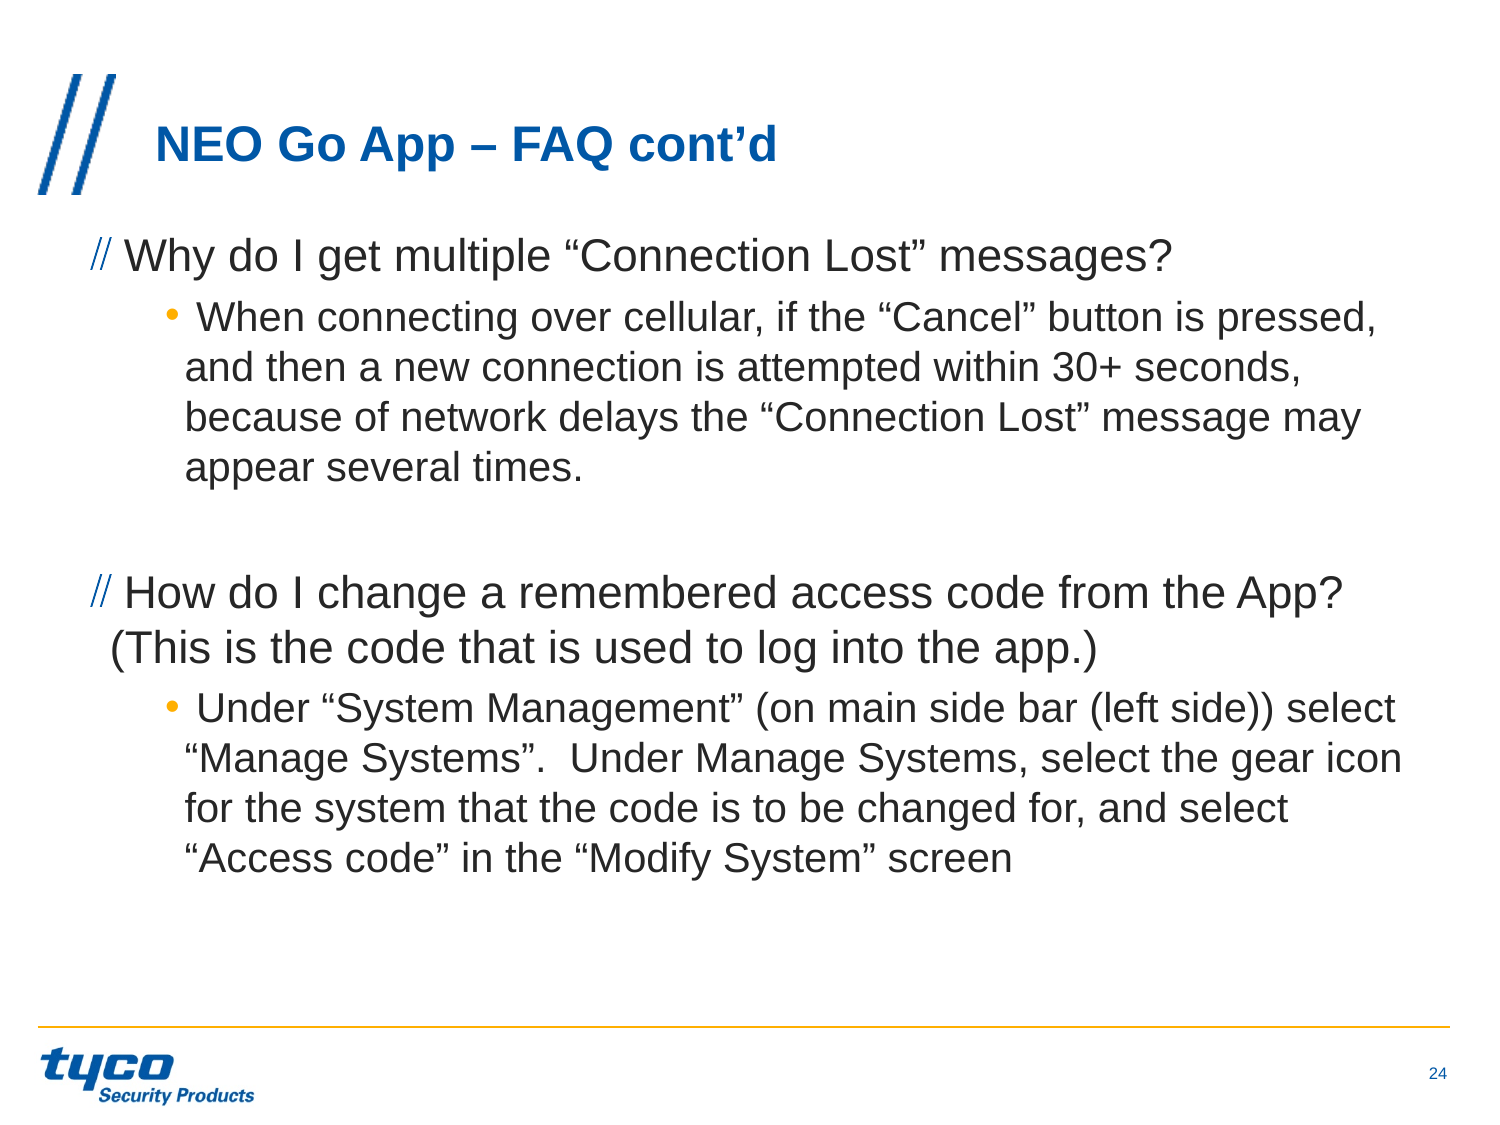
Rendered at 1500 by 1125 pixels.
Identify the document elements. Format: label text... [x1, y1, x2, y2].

picture [34, 1040, 260, 1108]
picture [37, 74, 116, 195]
picture [90, 574, 123, 607]
title NEO Go App – FAQ cont’d [140, 72, 1425, 180]
picture [90, 237, 123, 270]
list Why do I get multiple “Connection Lost” messages? When connecting over cellular, if the “Cancel” button is pressed, and then a new connection is attempted within 30+ seconds, because of network delays the “Connection Lost” message may appear several times. How do I change a remembered access code from the App? (This is the code that is used to log into the app.) Under “System Management” (on main side bar (left side)) select “Manage Systems”. Under Manage Systems, select the gear icon for the system that the code is to be changed for, and select “Access code” in the “Modify System” screen [75, 225, 1430, 1044]
slide_number 24 [1387, 1042, 1463, 1103]
